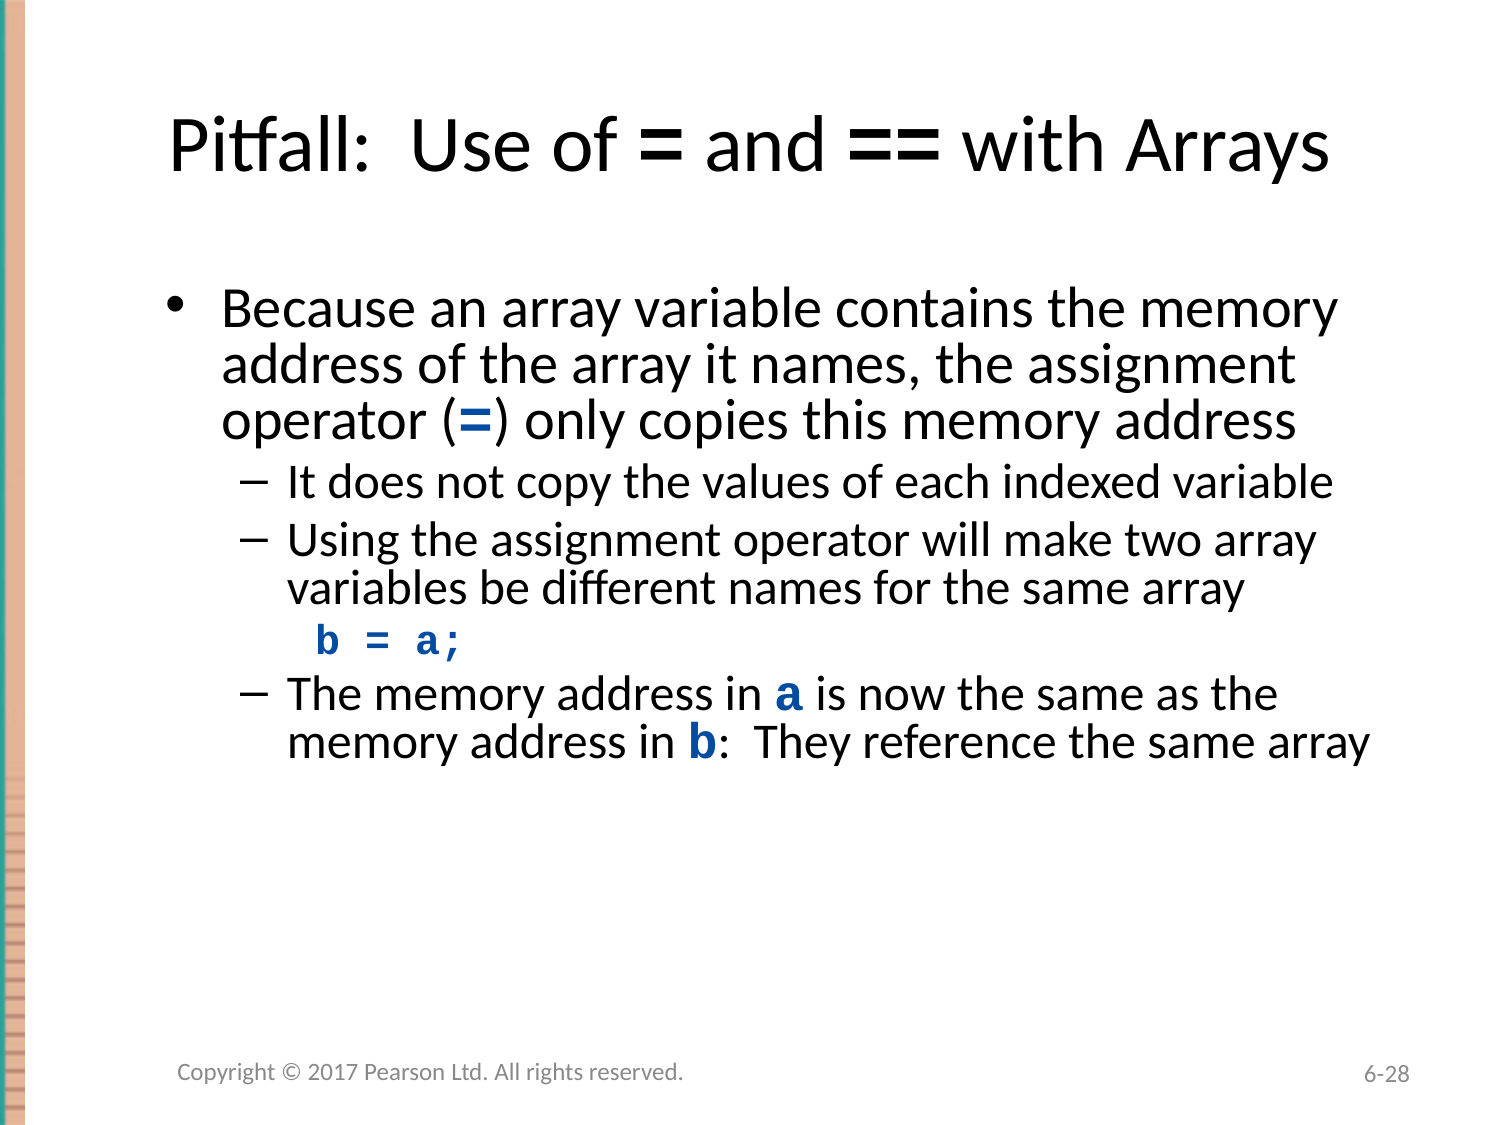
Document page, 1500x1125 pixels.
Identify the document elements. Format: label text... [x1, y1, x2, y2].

list Because an array variable contains the memory address of the array it names, the assignment operator (=) only copies this memory address It does not copy the values of each indexed variable Using the assignment operator will make two array variables be different names for the same array b = a; The memory address in a is now the same as the memory address in b: They reference the same array [150, 275, 1388, 988]
picture [0, 0, 25, 1125]
slide_number 6-28 [1074, 1042, 1425, 1103]
footer Copyright © 2017 Pearson Ltd. All rights reserved. [75, 1040, 788, 1100]
title Pitfall: Use of = and == with Arrays [75, 45, 1425, 233]
